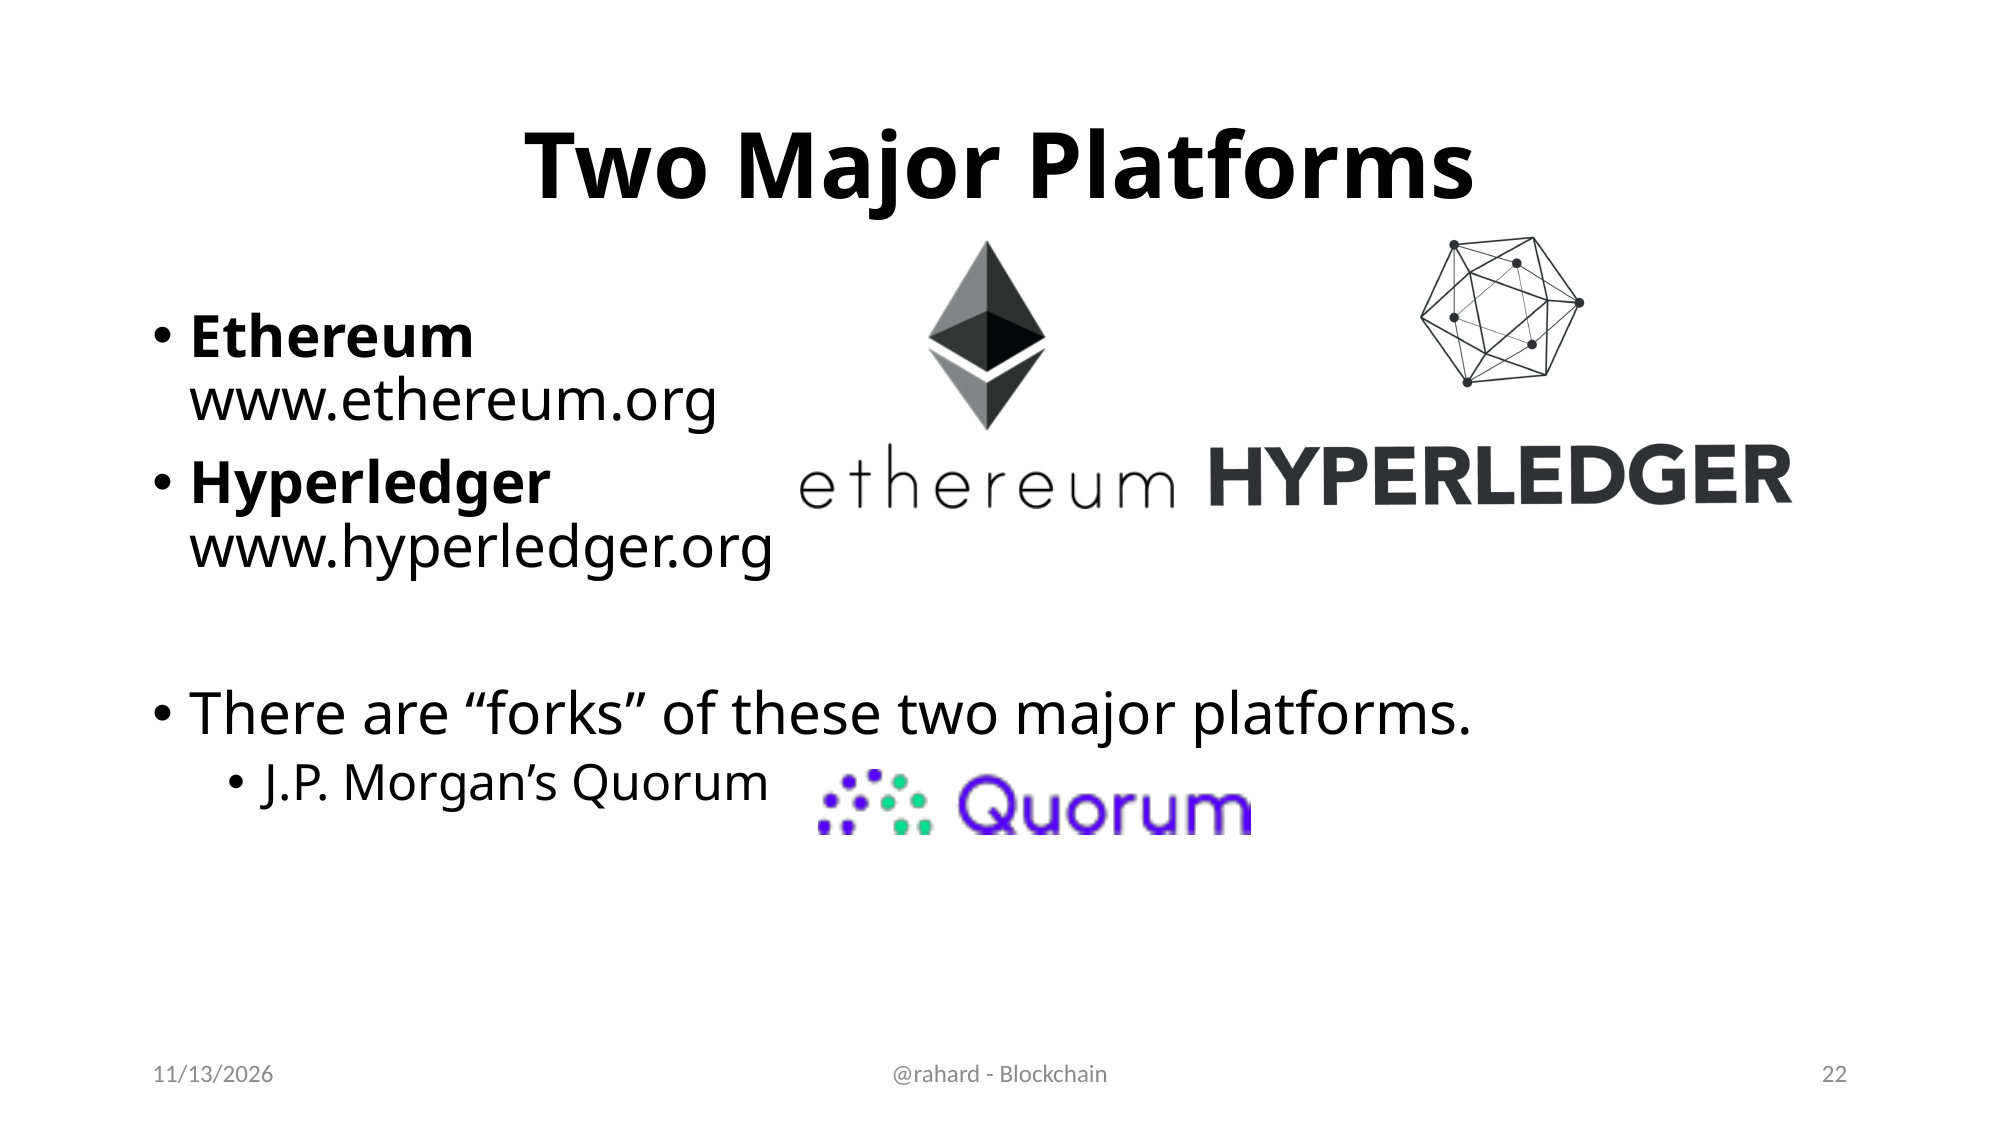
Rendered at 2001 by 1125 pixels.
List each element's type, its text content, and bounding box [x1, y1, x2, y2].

footer @rahard - Blockchain [662, 1042, 1338, 1103]
list Ethereum www.ethereum.org Hyperledger www.hyperledger.org There are “forks” of these two major platforms. J.P. Morgan’s Quorum [137, 299, 1863, 1014]
title Two Major Platforms [137, 59, 1863, 278]
picture [818, 769, 1251, 835]
picture [800, 236, 1973, 522]
slide_number 22 [1412, 1042, 1863, 1103]
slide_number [137, 1042, 588, 1103]
